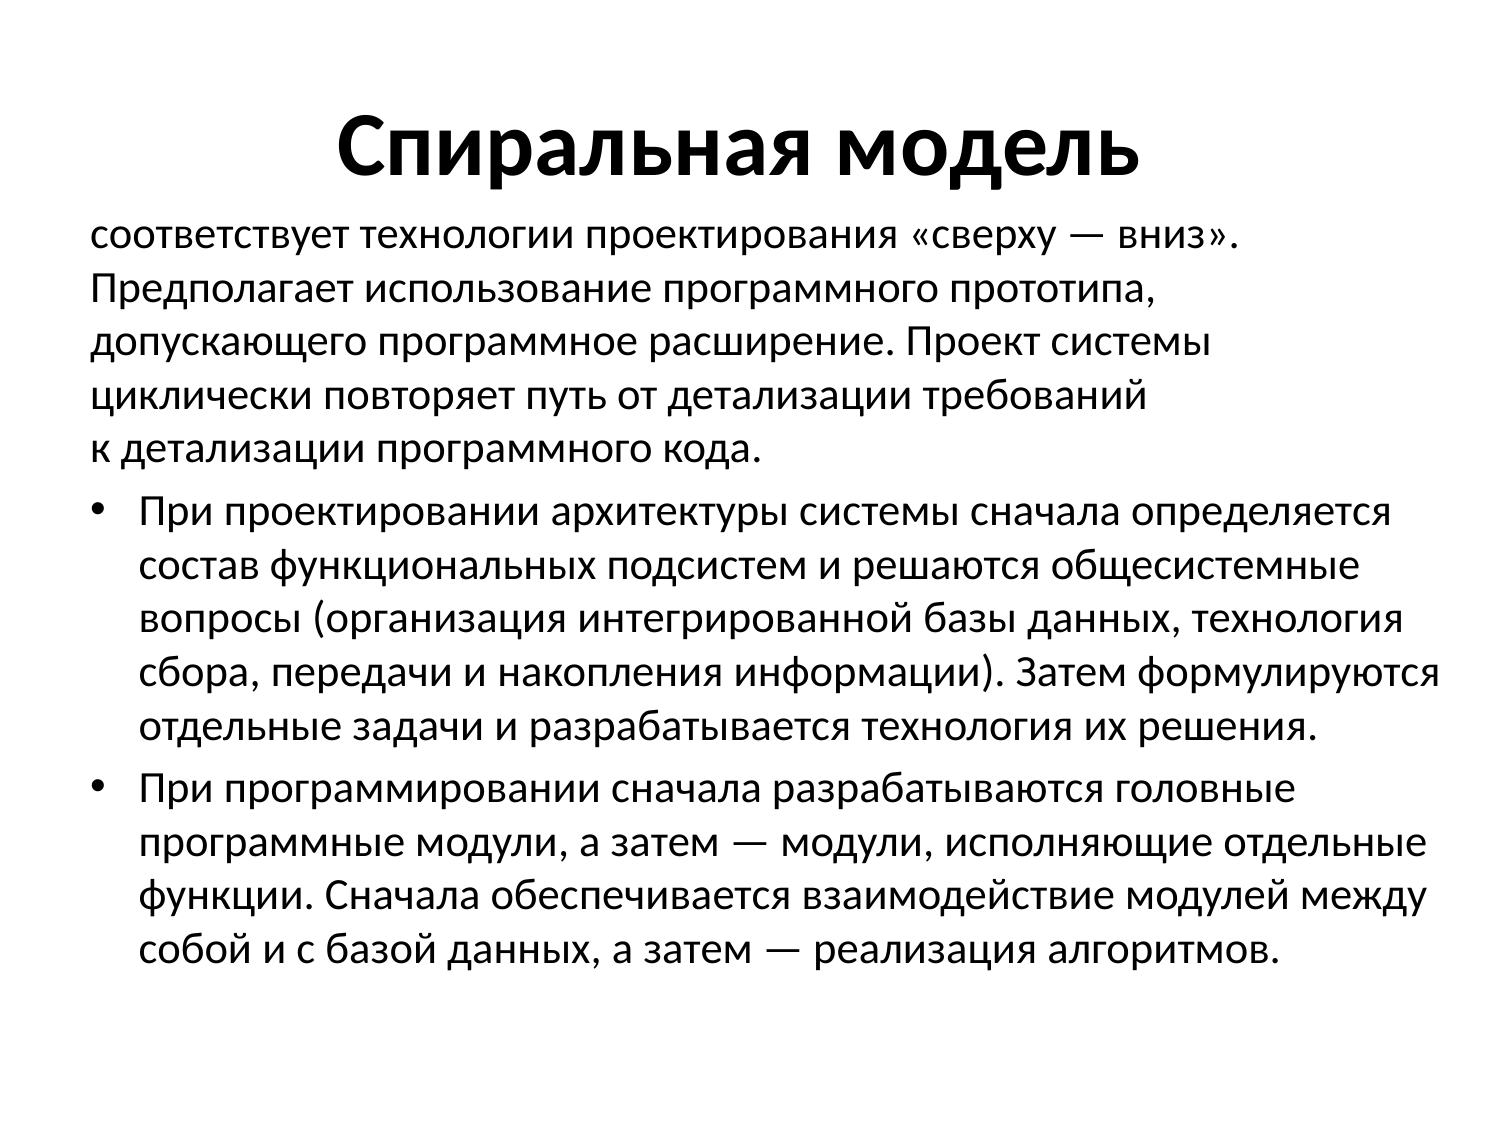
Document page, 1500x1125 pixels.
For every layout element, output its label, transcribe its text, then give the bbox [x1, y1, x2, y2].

list соответствует технологии проектирования «сверху — вниз». Предполагает использование программного прототипа, допускающего программное расширение. Проект системы циклически повторяет путь от детализации требований к детализации программного кода. При проектировании архитектуры системы сначала определяется состав функциональных подсистем и решаются общесистемные вопросы (организация интегрированной базы данных, технология сбора, передачи и накопления информации). Затем формулируются отдельные задачи и разрабатывается технология их решения. При программировании сначала разрабатываются головные программные модули, а затем — модули, исполняющие отдельные функции. Сначала обеспечивается взаимодействие модулей между собой и с базой данных, а затем — реализация алгоритмов. [75, 196, 1459, 1094]
title Спиральная модель [75, 45, 1425, 196]
